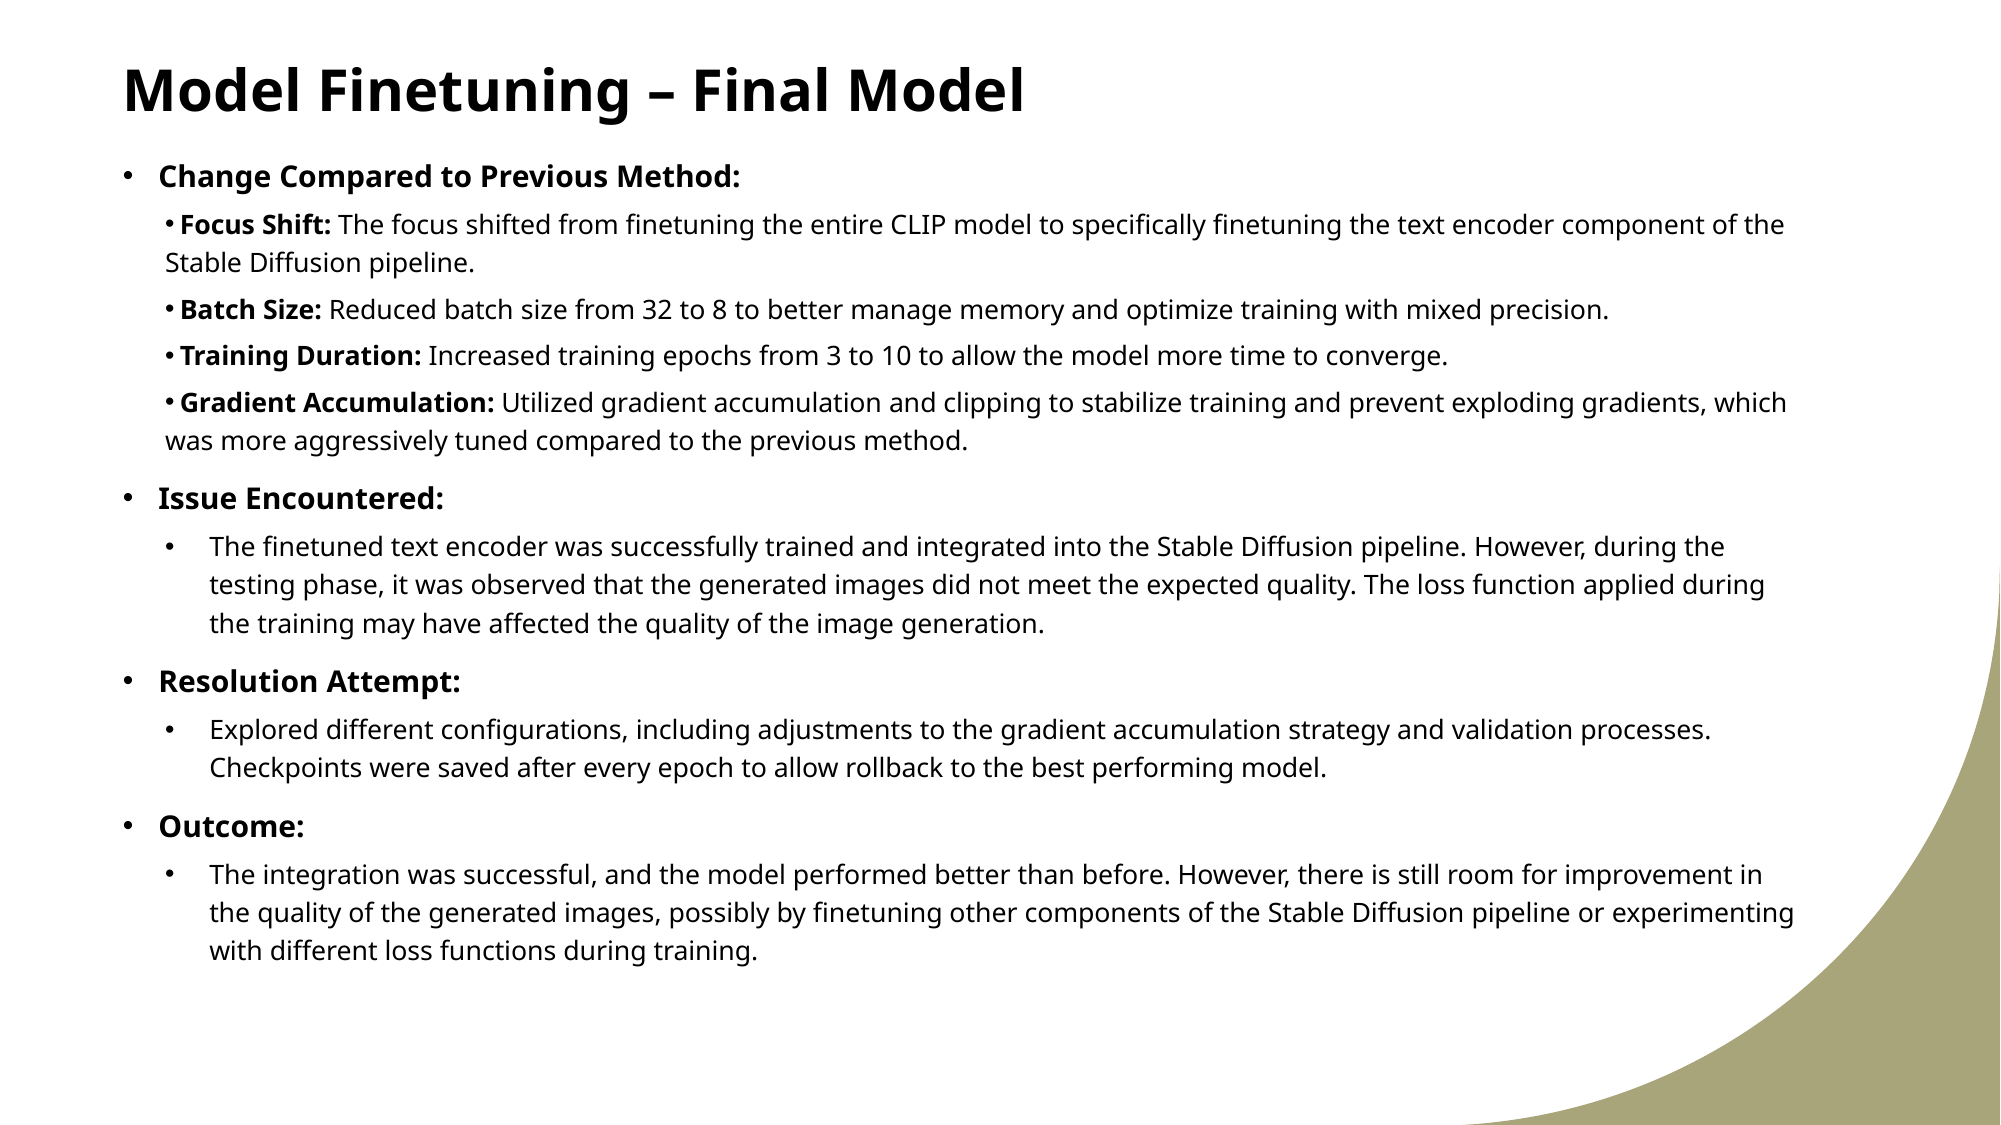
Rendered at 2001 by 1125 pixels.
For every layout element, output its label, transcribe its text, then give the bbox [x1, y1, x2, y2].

title Model Finetuning – Final Model [108, 38, 1809, 131]
list Change Compared to Previous Method: Focus Shift: The focus shifted from finetuning the entire CLIP model to specifically finetuning the text encoder component of the Stable Diffusion pipeline. Batch Size: Reduced batch size from 32 to 8 to better manage memory and optimize training with mixed precision. Training Duration: Increased training epochs from 3 to 10 to allow the model more time to converge. Gradient Accumulation: Utilized gradient accumulation and clipping to stabilize training and prevent exploding gradients, which was more aggressively tuned compared to the previous method. Issue Encountered: The finetuned text encoder was successfully trained and integrated into the Stable Diffusion pipeline. However, during the testing phase, it was observed that the generated images did not meet the expected quality. The loss function applied during the training may have affected the quality of the image generation. Resolution Attempt: Explored different configurations, including adjustments to the gradient accumulation strategy and validation processes. Checkpoints were saved after every epoch to allow rollback to the best performing model. Outcome: The integration was successful, and the model performed better than before. However, there is still room for improvement in the quality of the generated images, possibly by finetuning other components of the Stable Diffusion pipeline or experimenting with different loss functions during training. [108, 142, 1809, 975]
